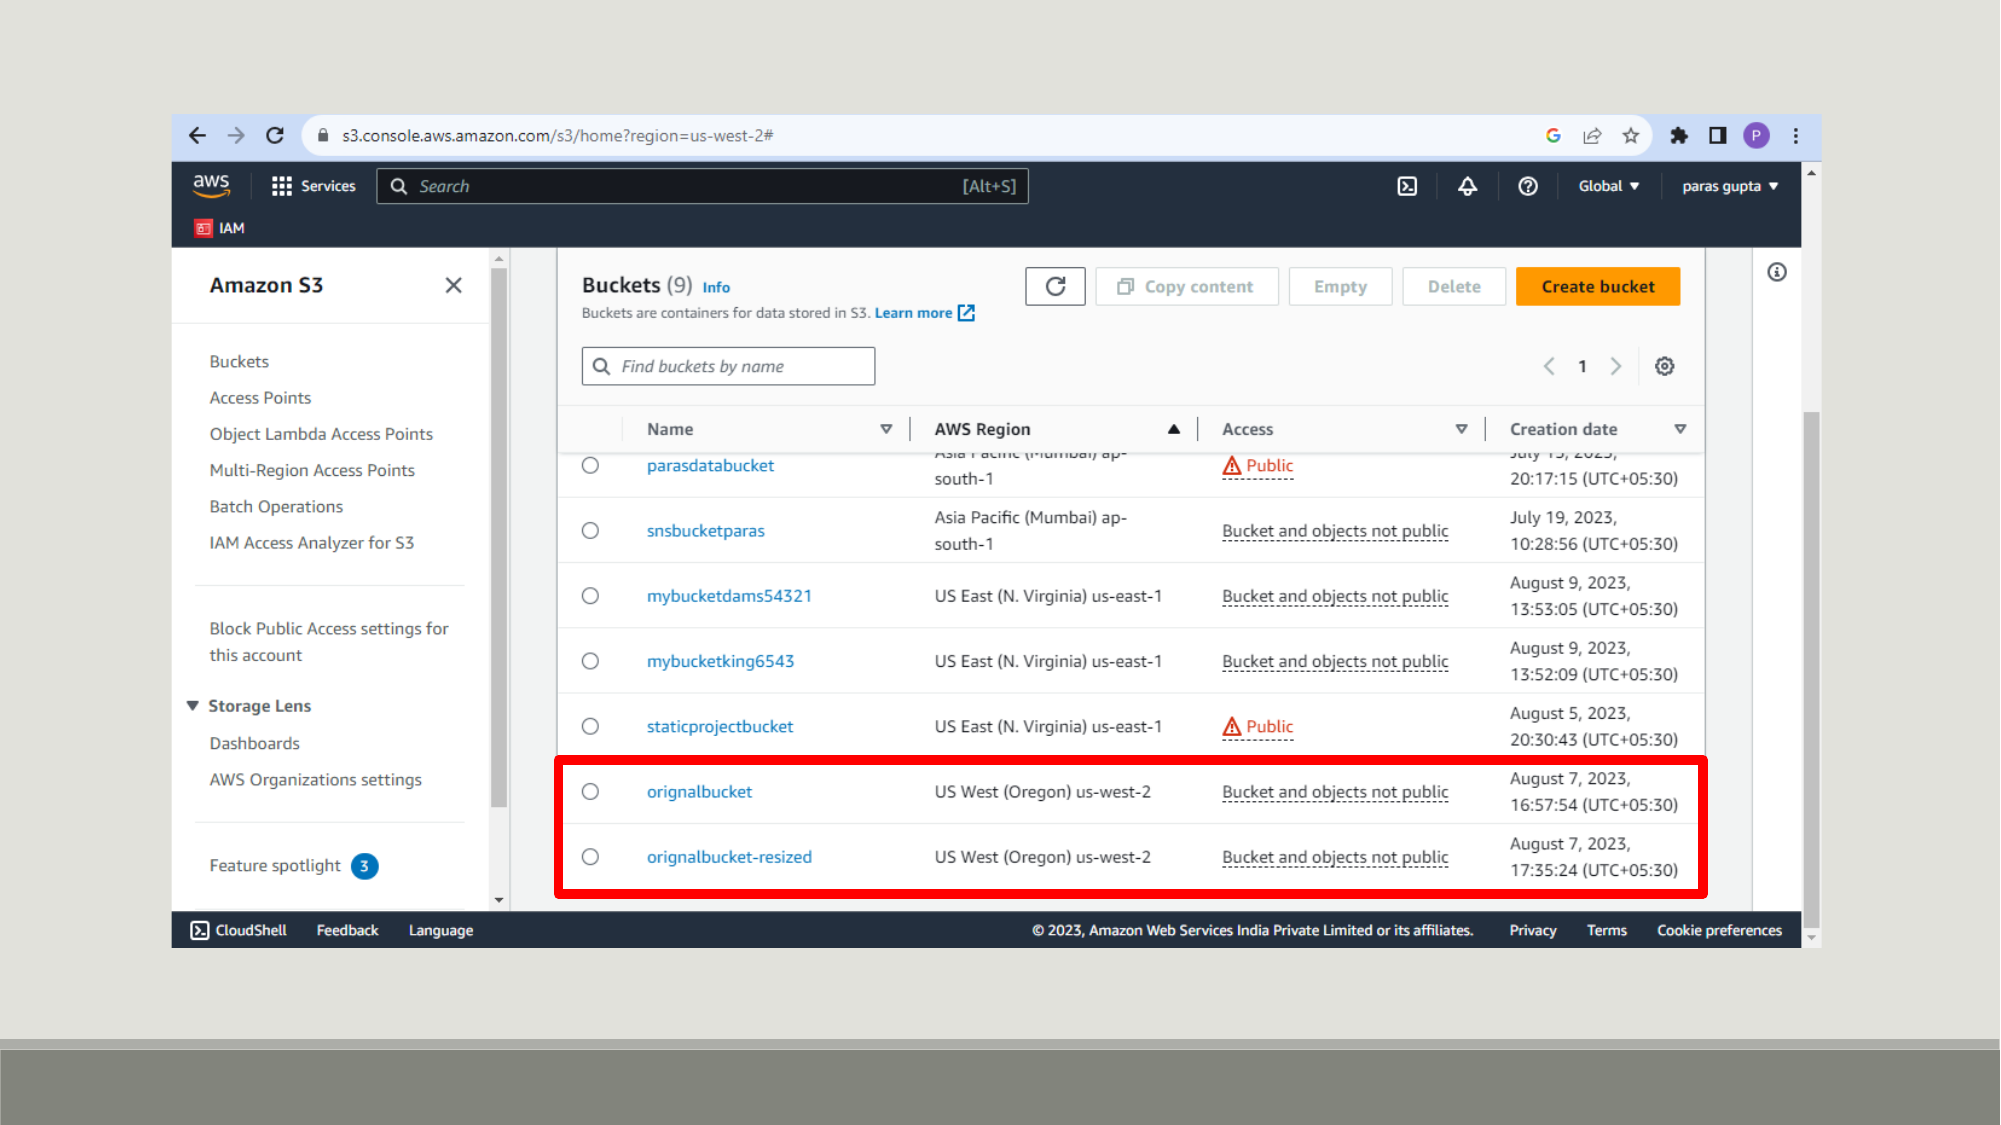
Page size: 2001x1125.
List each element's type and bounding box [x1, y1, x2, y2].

picture [171, 113, 1823, 948]
